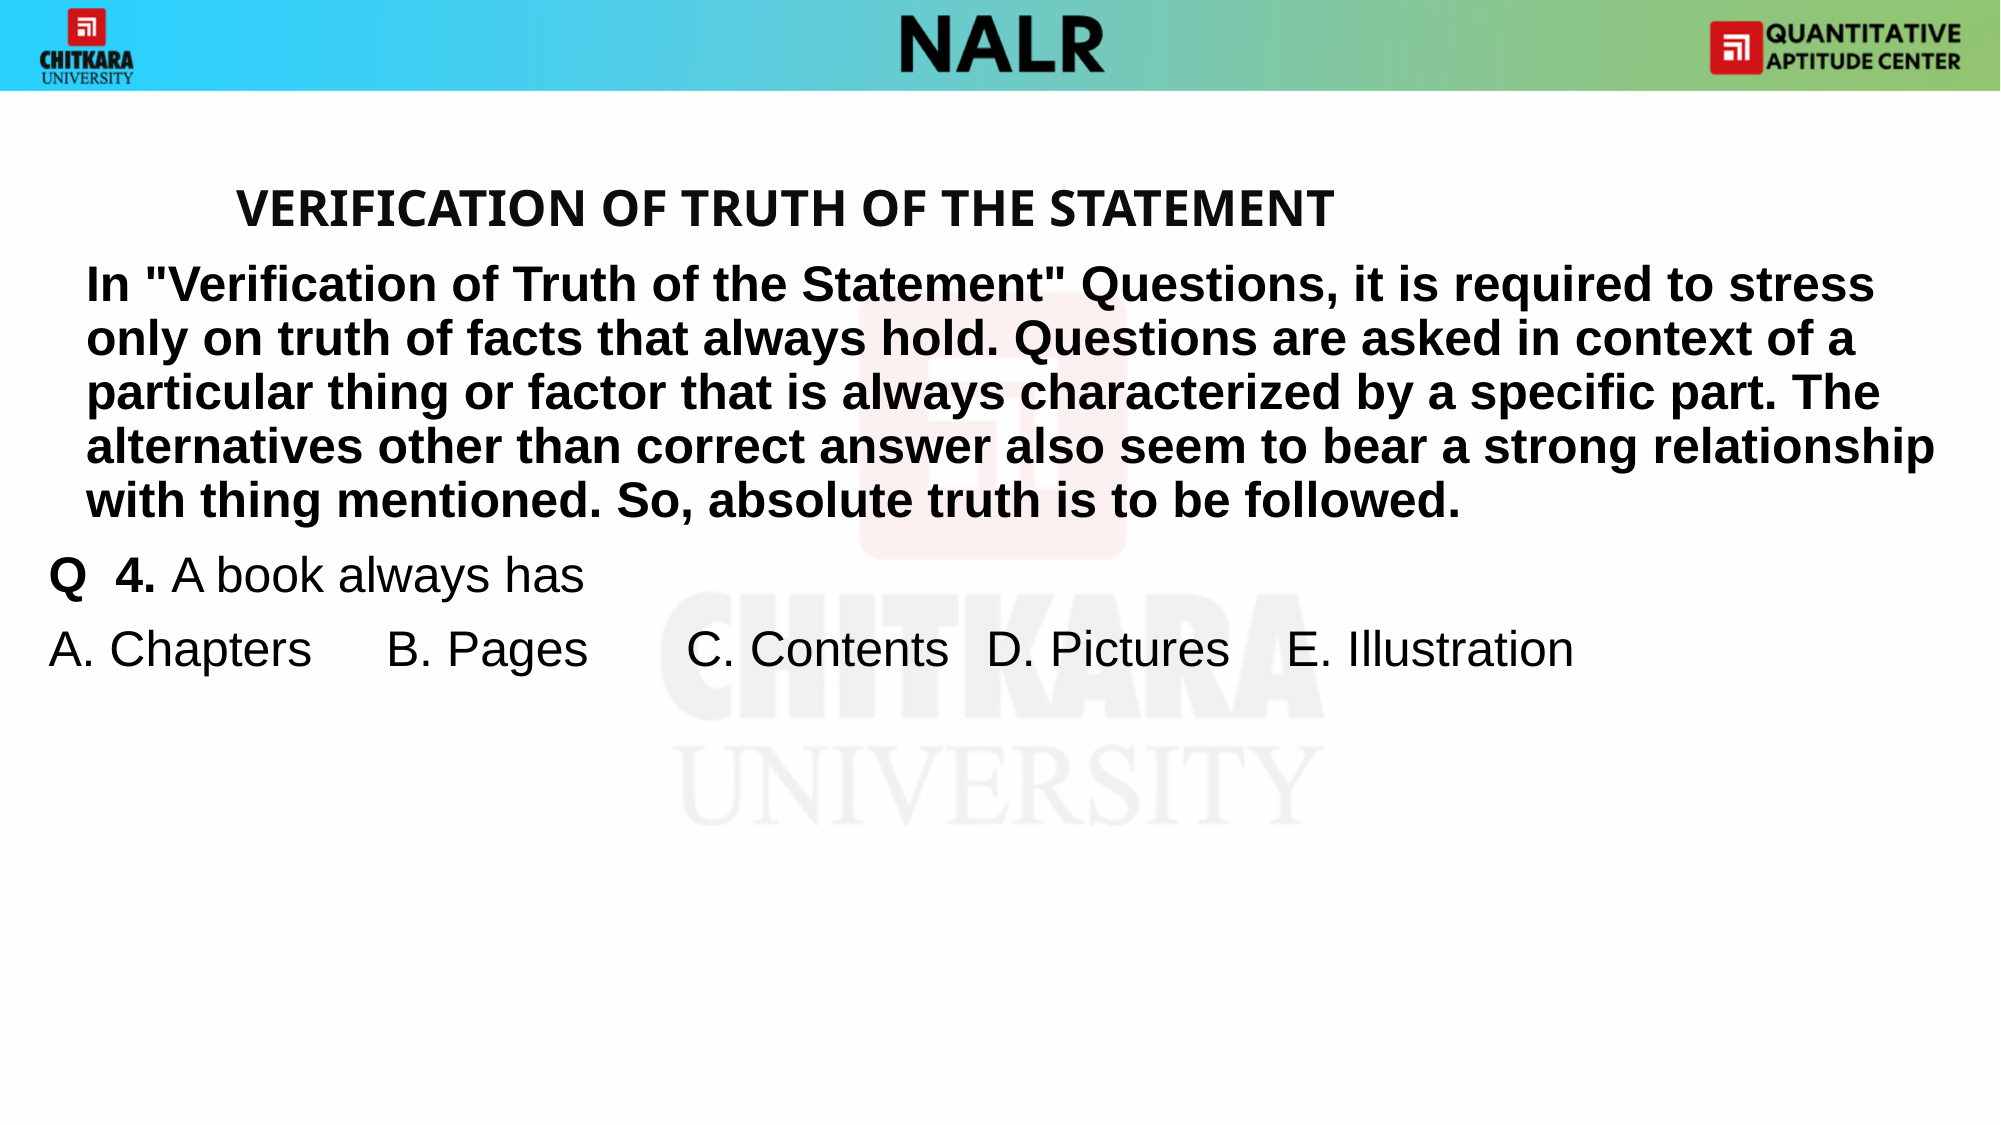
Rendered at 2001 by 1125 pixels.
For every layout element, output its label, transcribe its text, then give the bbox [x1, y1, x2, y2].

list VERIFICATION OF TRUTH OF THE STATEMENT In "Verification of Truth of the Statement" Questions, it is required to stress only on truth of facts that always hold. Questions are asked in context of a particular thing or factor that is always characterized by a specific part. The alternatives other than correct answer also seem to bear a strong relationship with thing mentioned. So, absolute truth is to be followed. Q 4. A book always has A. Chapters B. Pages C. Contents D. Pictures E. Illustration [33, 175, 1959, 1053]
picture [0, 0, 2001, 1125]
